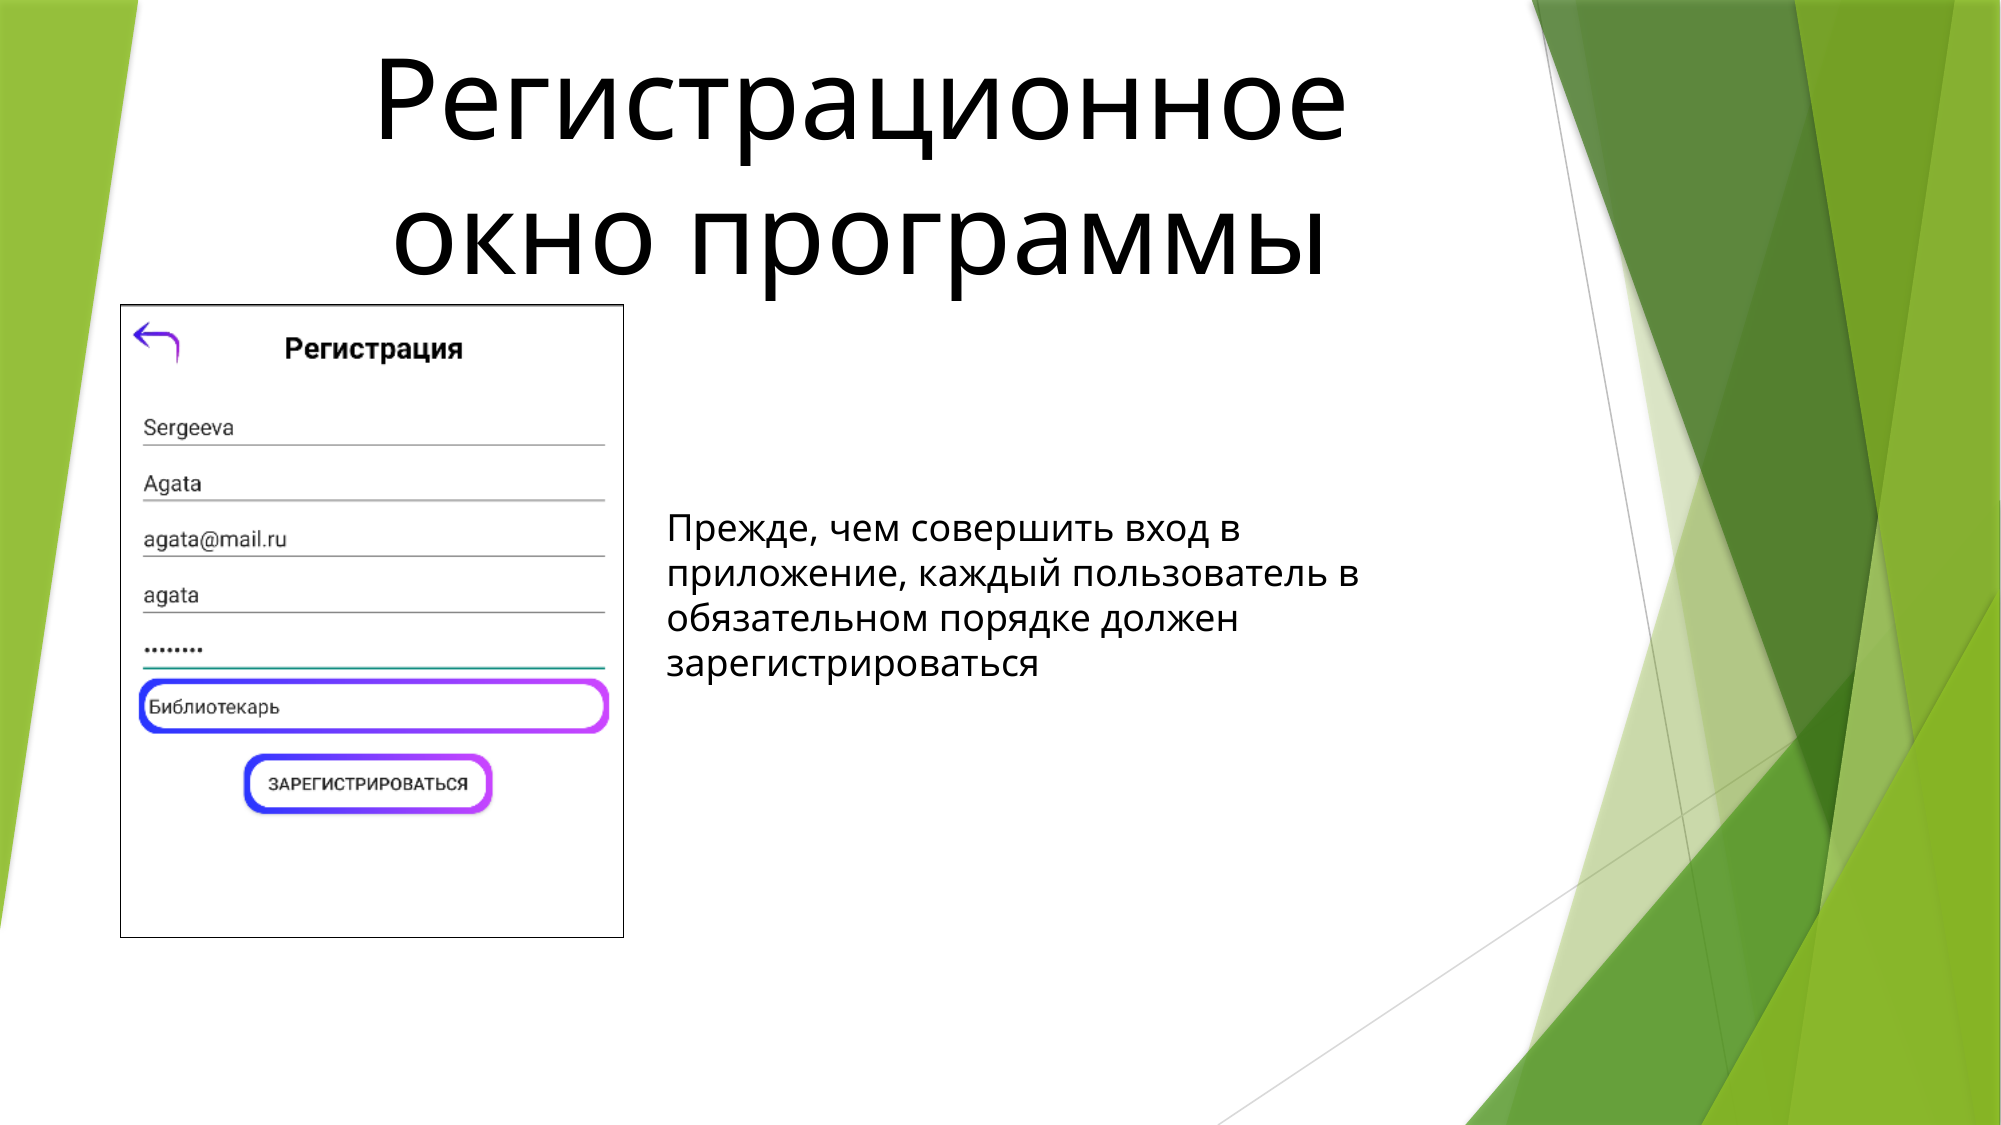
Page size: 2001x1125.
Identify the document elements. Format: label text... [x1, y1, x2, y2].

picture [120, 304, 625, 938]
title Регистрационное окно программы [223, 34, 1498, 305]
subtitle Прежде, чем совершить вход в приложение, каждый пользователь в обязательном порядке должен зарегистрироваться [651, 496, 1498, 677]
